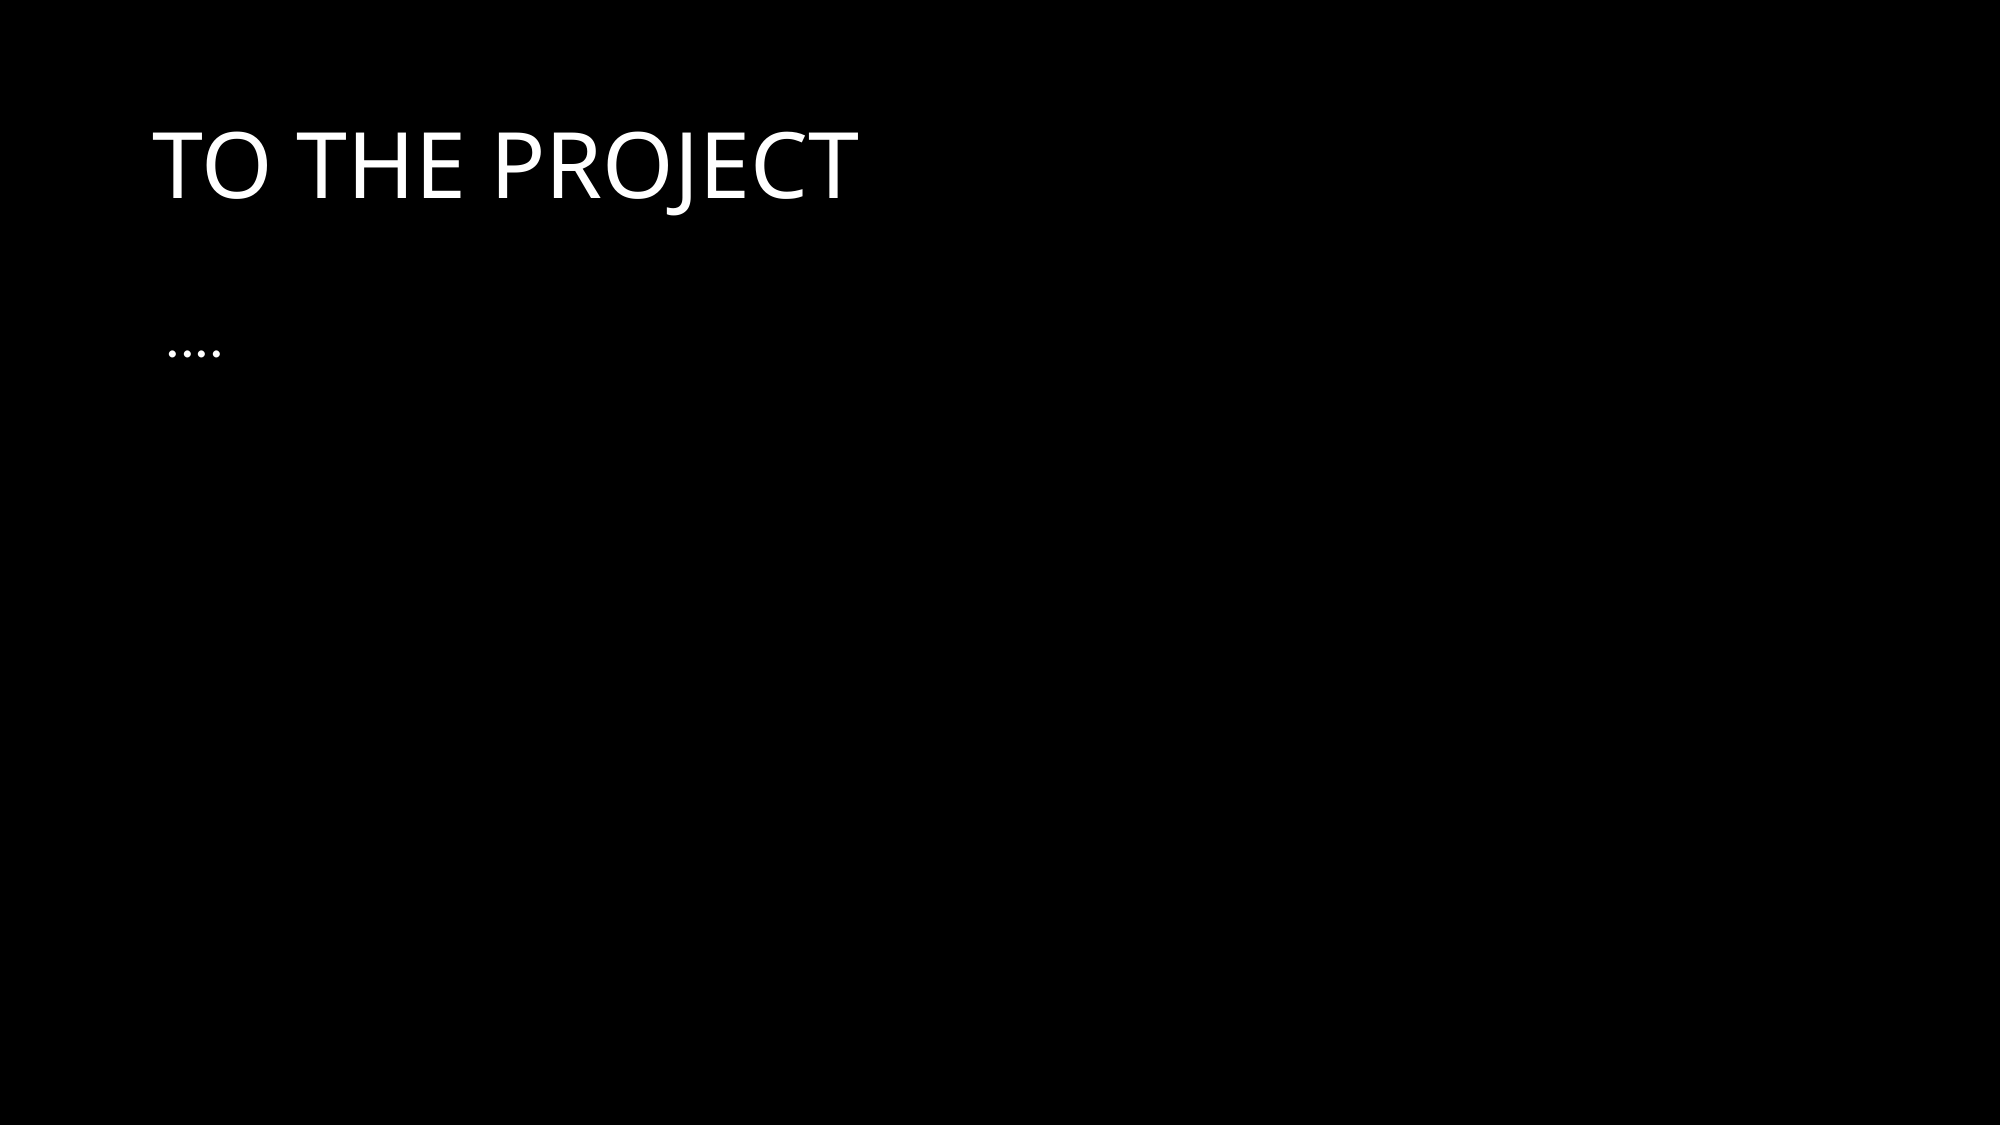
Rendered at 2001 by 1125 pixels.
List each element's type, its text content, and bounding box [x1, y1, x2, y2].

list .... [137, 299, 1863, 1014]
title TO THE PROJECT [137, 59, 1863, 278]
